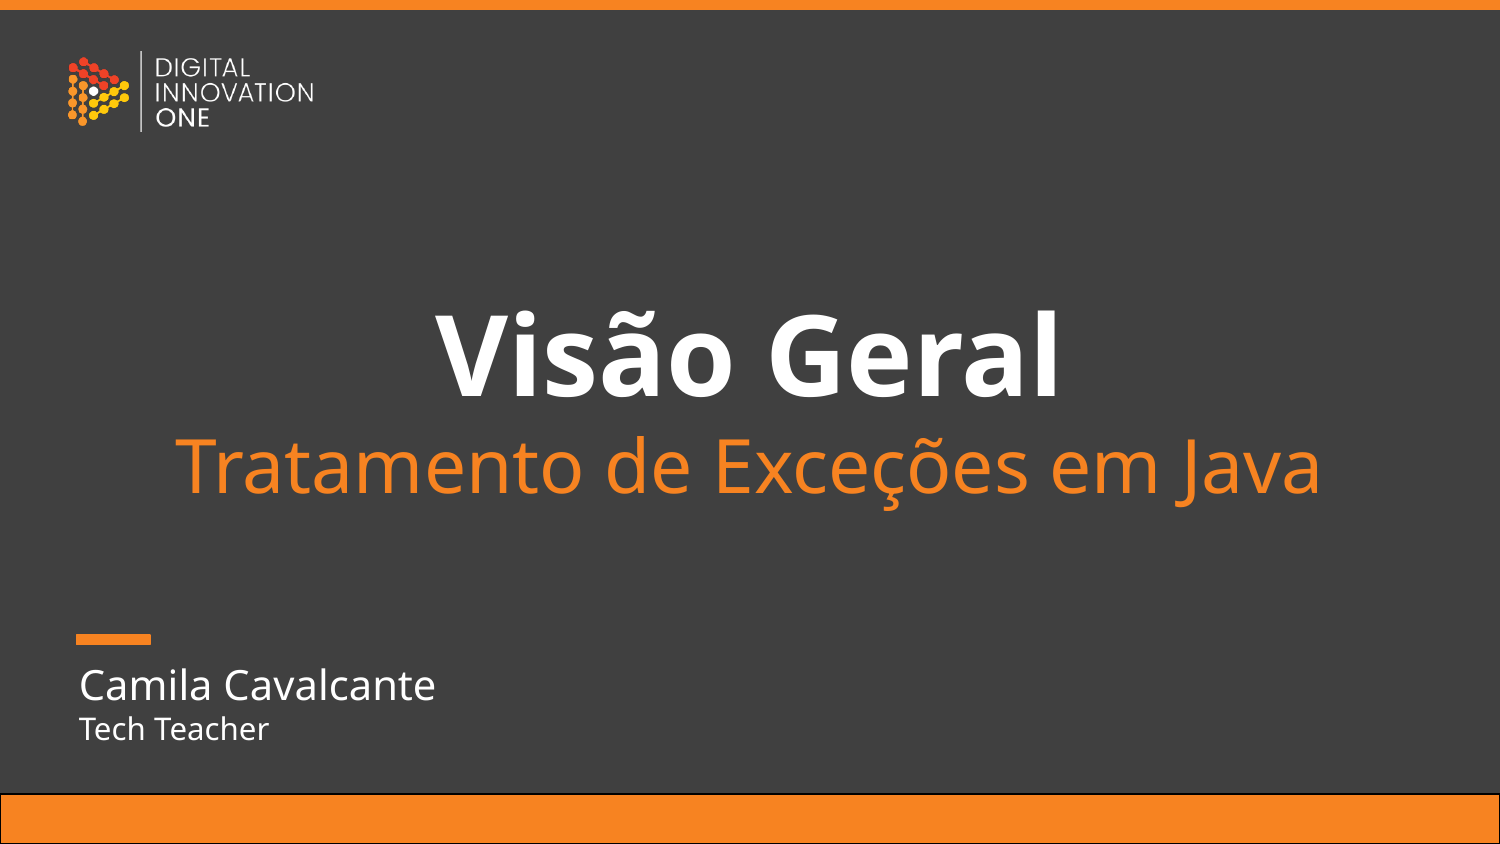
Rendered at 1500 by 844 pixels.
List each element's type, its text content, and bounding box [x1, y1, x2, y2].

text_box [0, 793, 1500, 844]
text_box [0, 10, 1500, 793]
text_box [76, 635, 150, 645]
picture [50, 42, 331, 140]
text_box Visão Geral [51, 281, 1449, 422]
text_box [0, 0, 1500, 10]
text_box Tratamento de Exceções em Java [95, 414, 1405, 513]
title Camila Cavalcante Tech Teacher [63, 658, 1462, 748]
